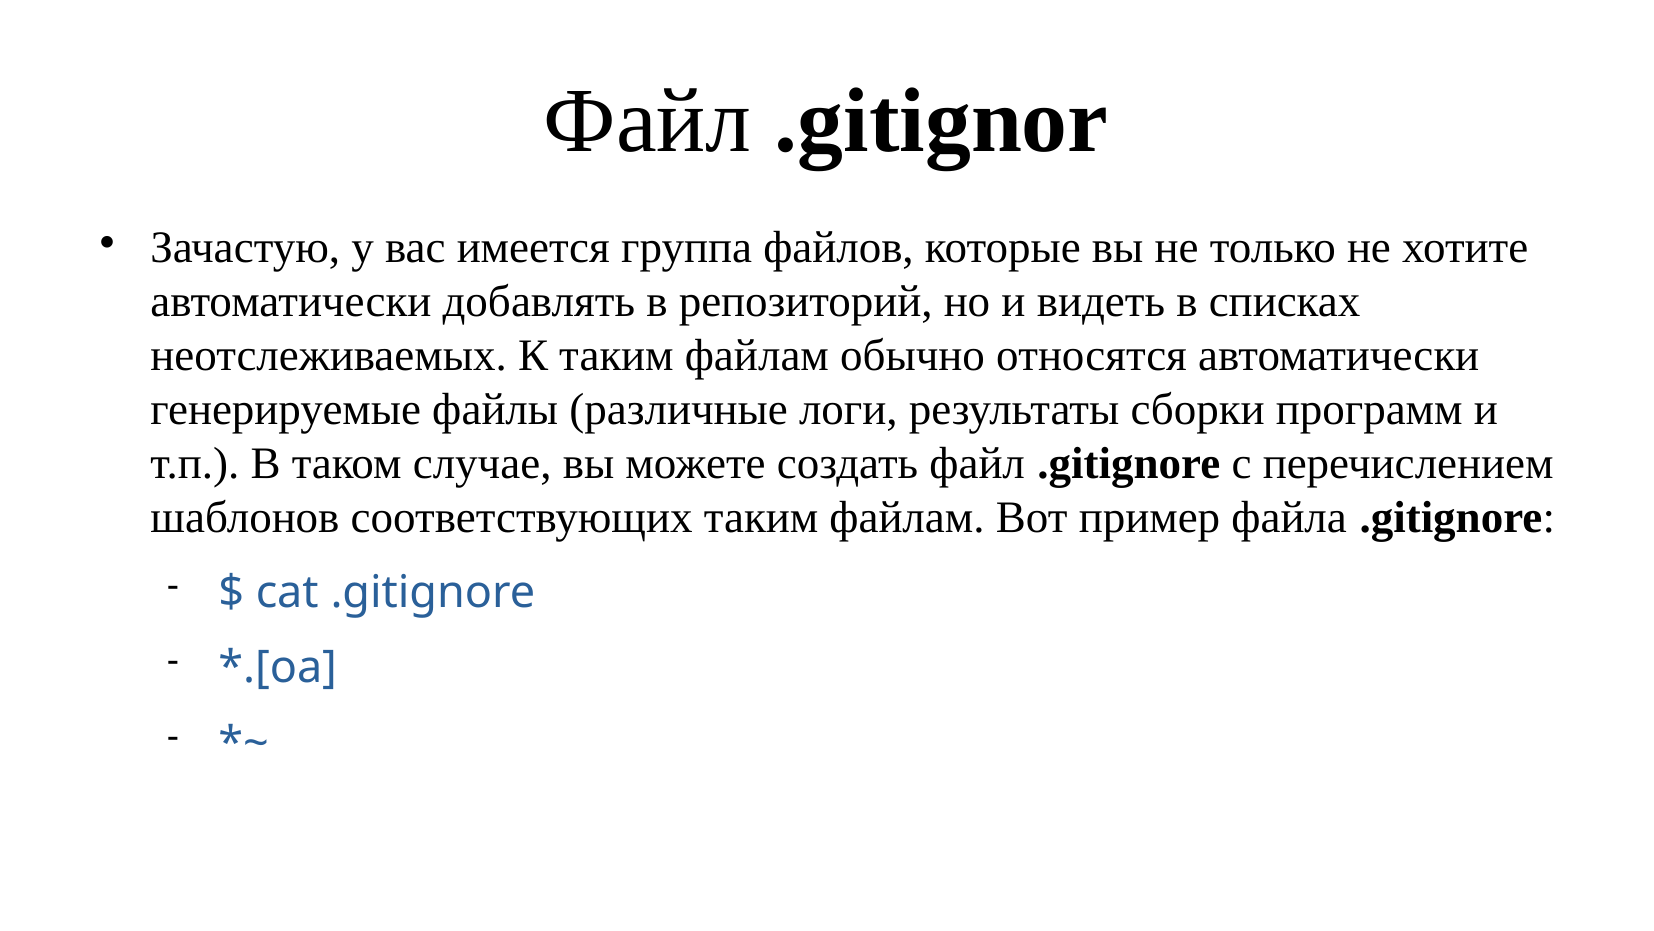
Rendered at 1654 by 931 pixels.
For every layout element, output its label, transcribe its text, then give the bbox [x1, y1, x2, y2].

text_box Зачастую, у вас имеется группа файлов, которые вы не только не хотите автоматически добавлять в репозиторий, но и видеть в списках неотслеживаемых. К таким файлам обычно относятся автоматически генерируемые файлы (различные логи, результаты сборки программ и т.п.). В таком случае, вы можете создать файл .gitignore с перечислением шаблонов соответствующих таким файлам. Вот пример файла .gitignore: $ cat .gitignore *.[oa] *~ [82, 217, 1571, 825]
text_box Файл .gitignor [82, 37, 1571, 193]
